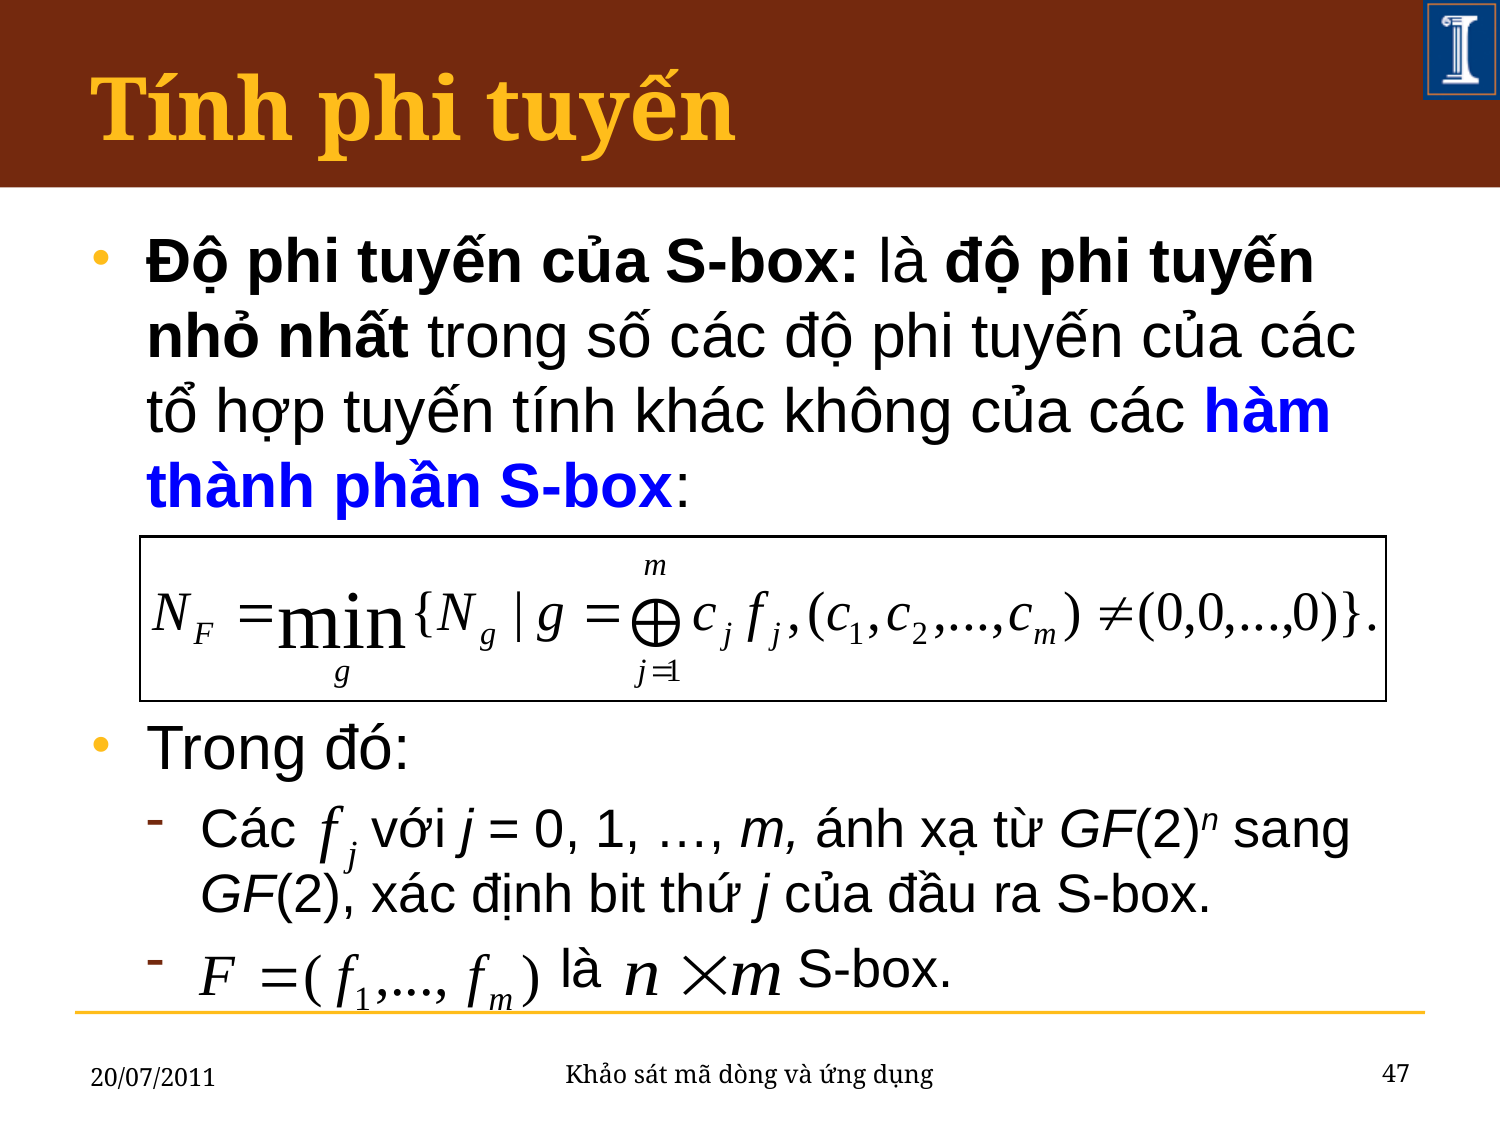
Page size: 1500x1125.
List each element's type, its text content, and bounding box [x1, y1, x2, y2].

text_box [0, 0, 1500, 75]
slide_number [74, 1023, 426, 1100]
slide_number 47 [1074, 1023, 1426, 1100]
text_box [140, 537, 1385, 701]
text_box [612, 949, 801, 1013]
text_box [297, 787, 372, 888]
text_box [188, 937, 551, 1026]
list Độ phi tuyến của S-box: là độ phi tuyến nhỏ nhất trong số các độ phi tuyến của các tổ hợp tuyến tính khác không của các hàm thành phần S-box: Trong đó: Các với j = 0, 1, …, m, ánh xạ từ GF(2)n sang GF(2), xác định bit thứ j của đầu ra S-box. là S-box. [74, 212, 1426, 1006]
title Tính phi tuyến [74, 75, 1426, 188]
footer Khảo sát mã dòng và ứng dụng [512, 1024, 988, 1101]
